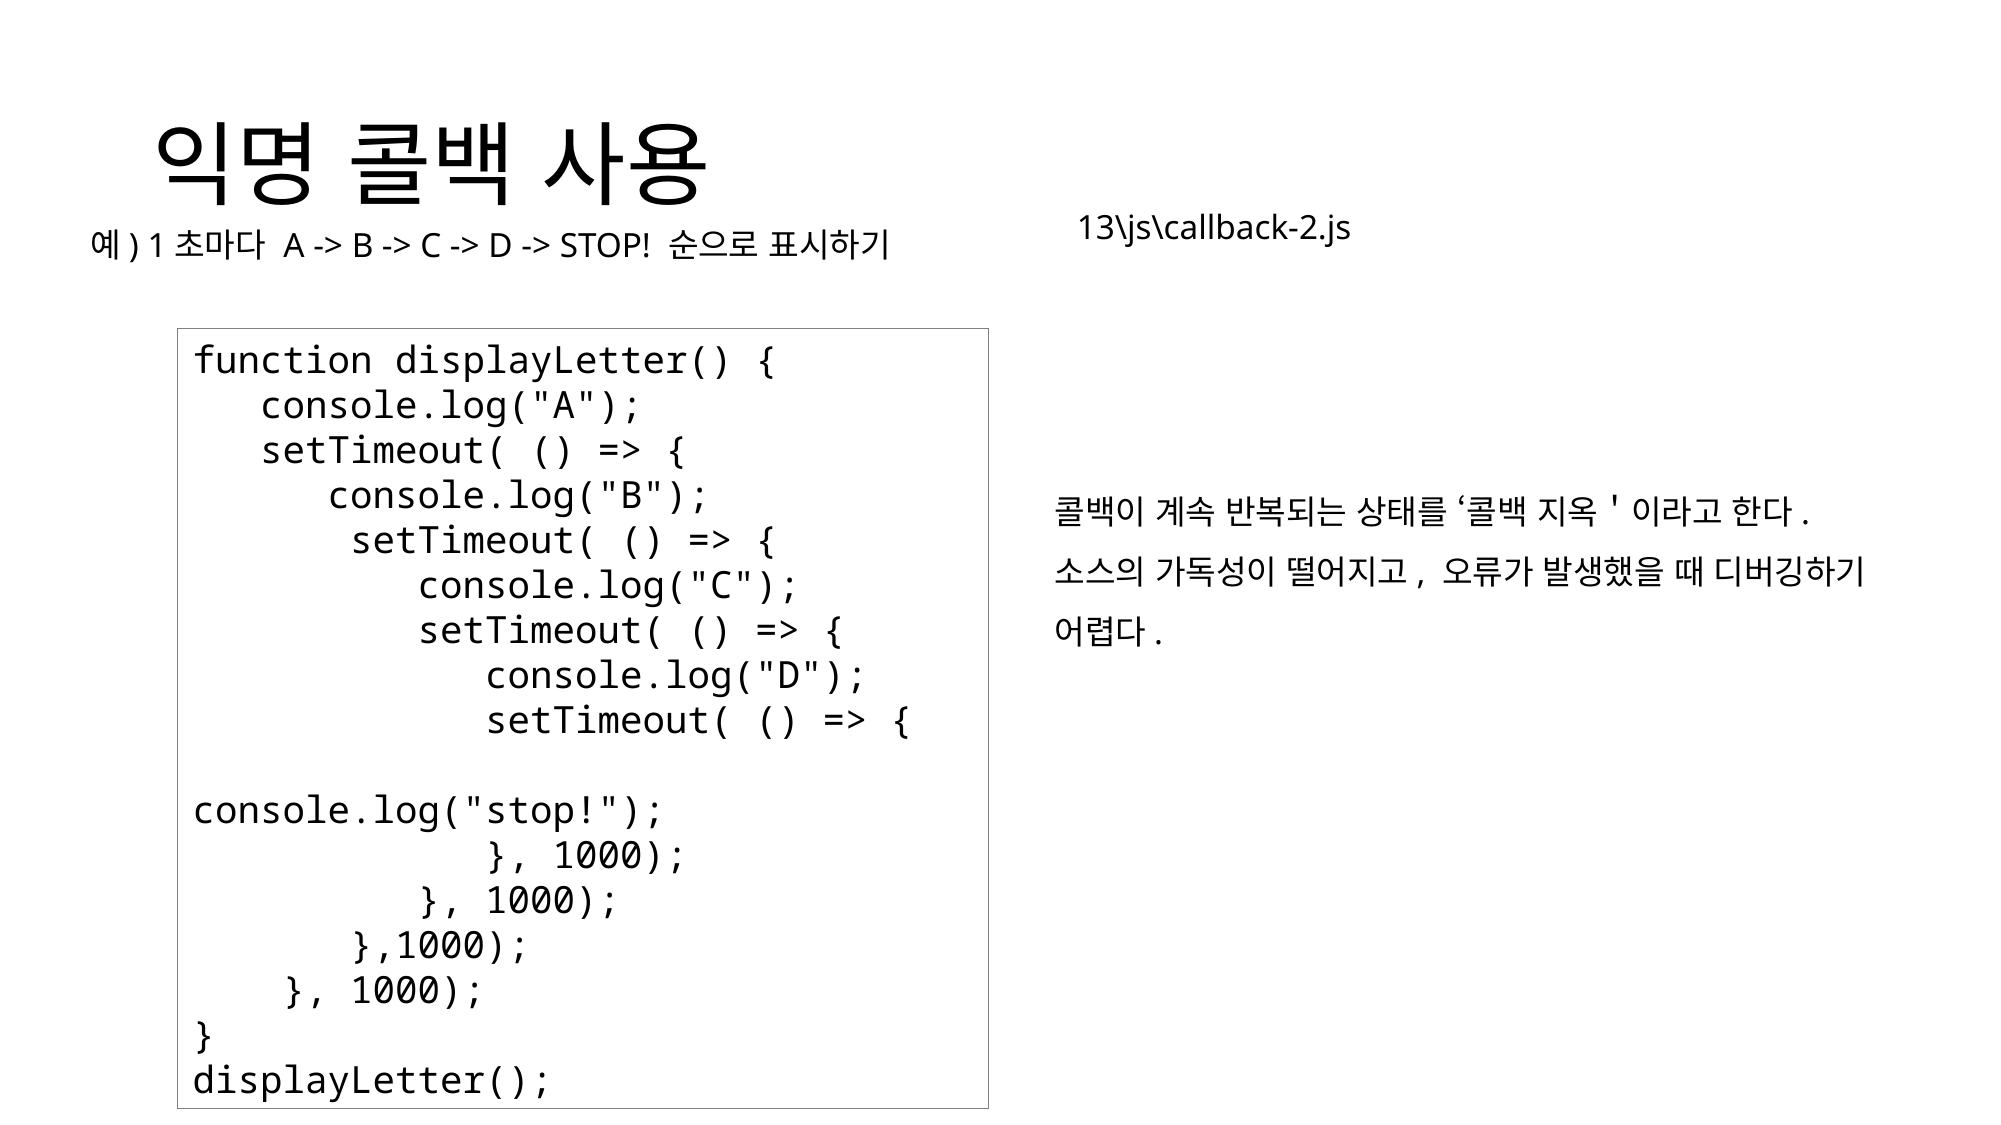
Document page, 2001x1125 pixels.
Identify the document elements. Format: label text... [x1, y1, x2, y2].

text_box function displayLetter() { console.log("A"); setTimeout( () => { console.log("B"); setTimeout( () => { console.log("C"); setTimeout( () => { console.log("D"); setTimeout( () => { console.log("stop!"); }, 1000); }, 1000); },1000); }, 1000); } displayLetter(); [177, 328, 989, 1109]
text_box 13\js\callback-2.js [1062, 199, 2000, 254]
text_box 예) 1초마다 A -> B -> C -> D -> STOP! 순으로 표시하기 [75, 217, 1040, 272]
text_box 콜백이 계속 반복되는 상태를 ‘콜백 지옥＇이라고 한다. 소스의 가독성이 떨어지고, 오류가 발생했을 때 디버깅하기 어렵다. [1039, 463, 1898, 659]
title 익명 콜백 사용 [137, 59, 1863, 278]
